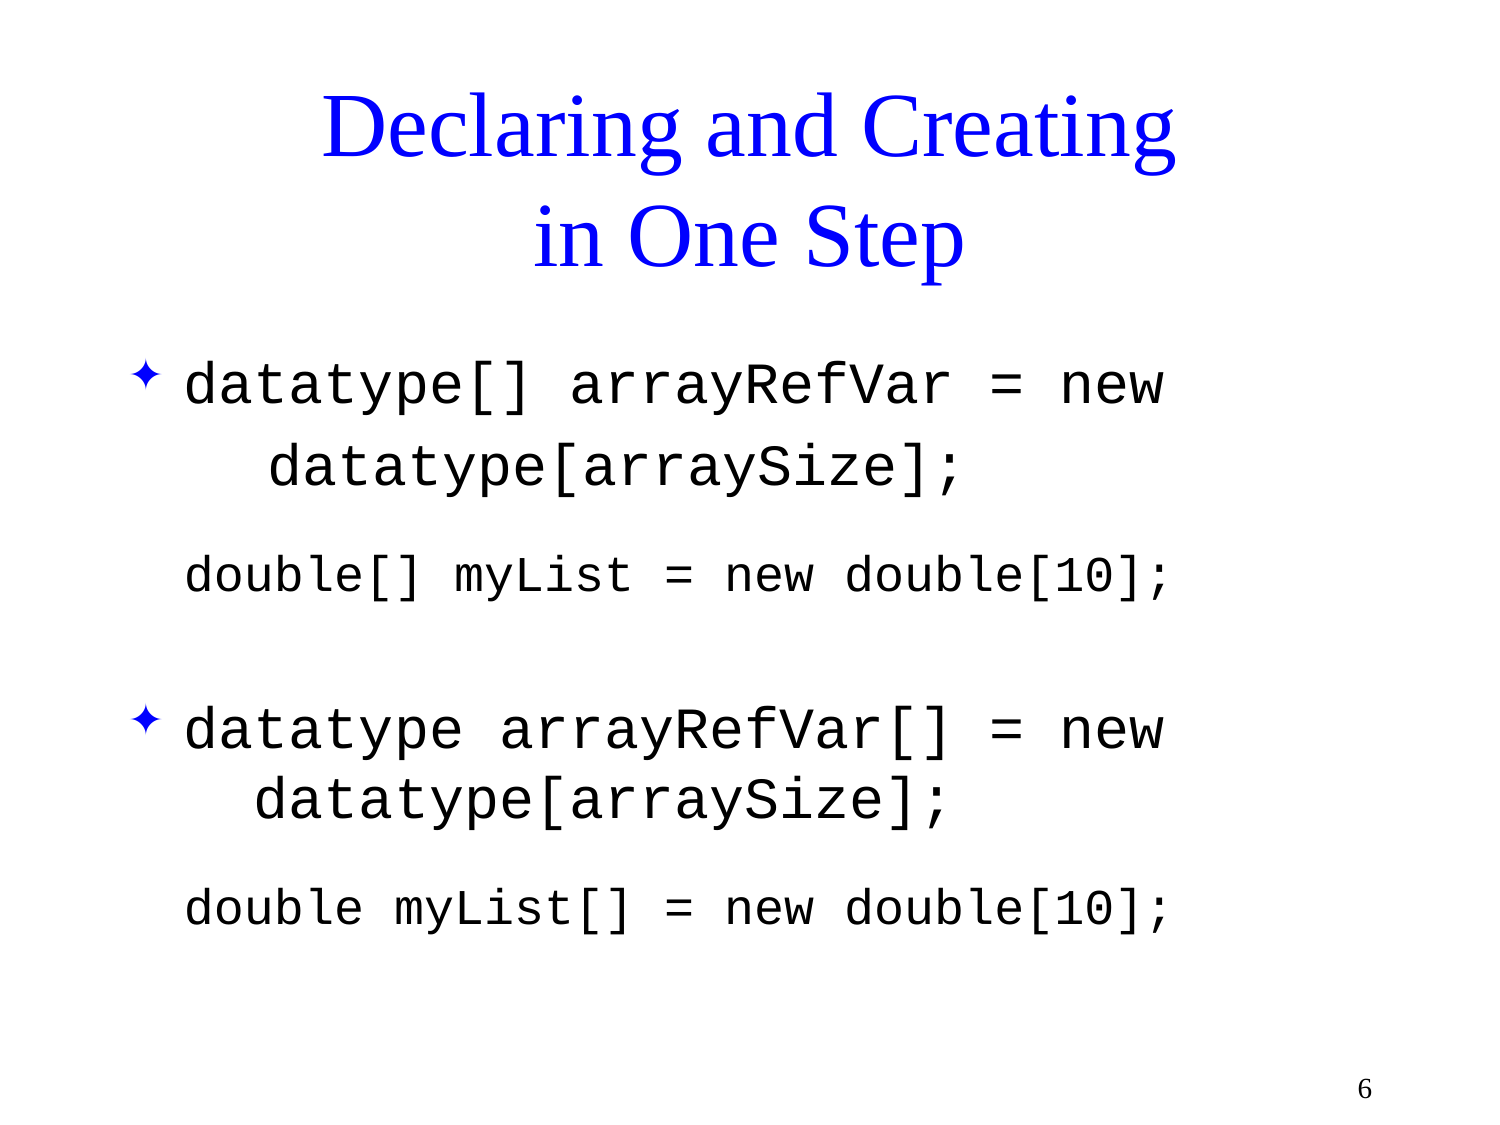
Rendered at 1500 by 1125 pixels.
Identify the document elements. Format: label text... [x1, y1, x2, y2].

list datatype[] arrayRefVar = new datatype[arraySize]; double[] myList = new double[10]; datatype arrayRefVar[] = new datatype[arraySize]; double myList[] = new double[10]; [112, 337, 1313, 1013]
slide_number 6 [1074, 1049, 1388, 1125]
title Declaring and Creating in One Step [112, 75, 1388, 275]
